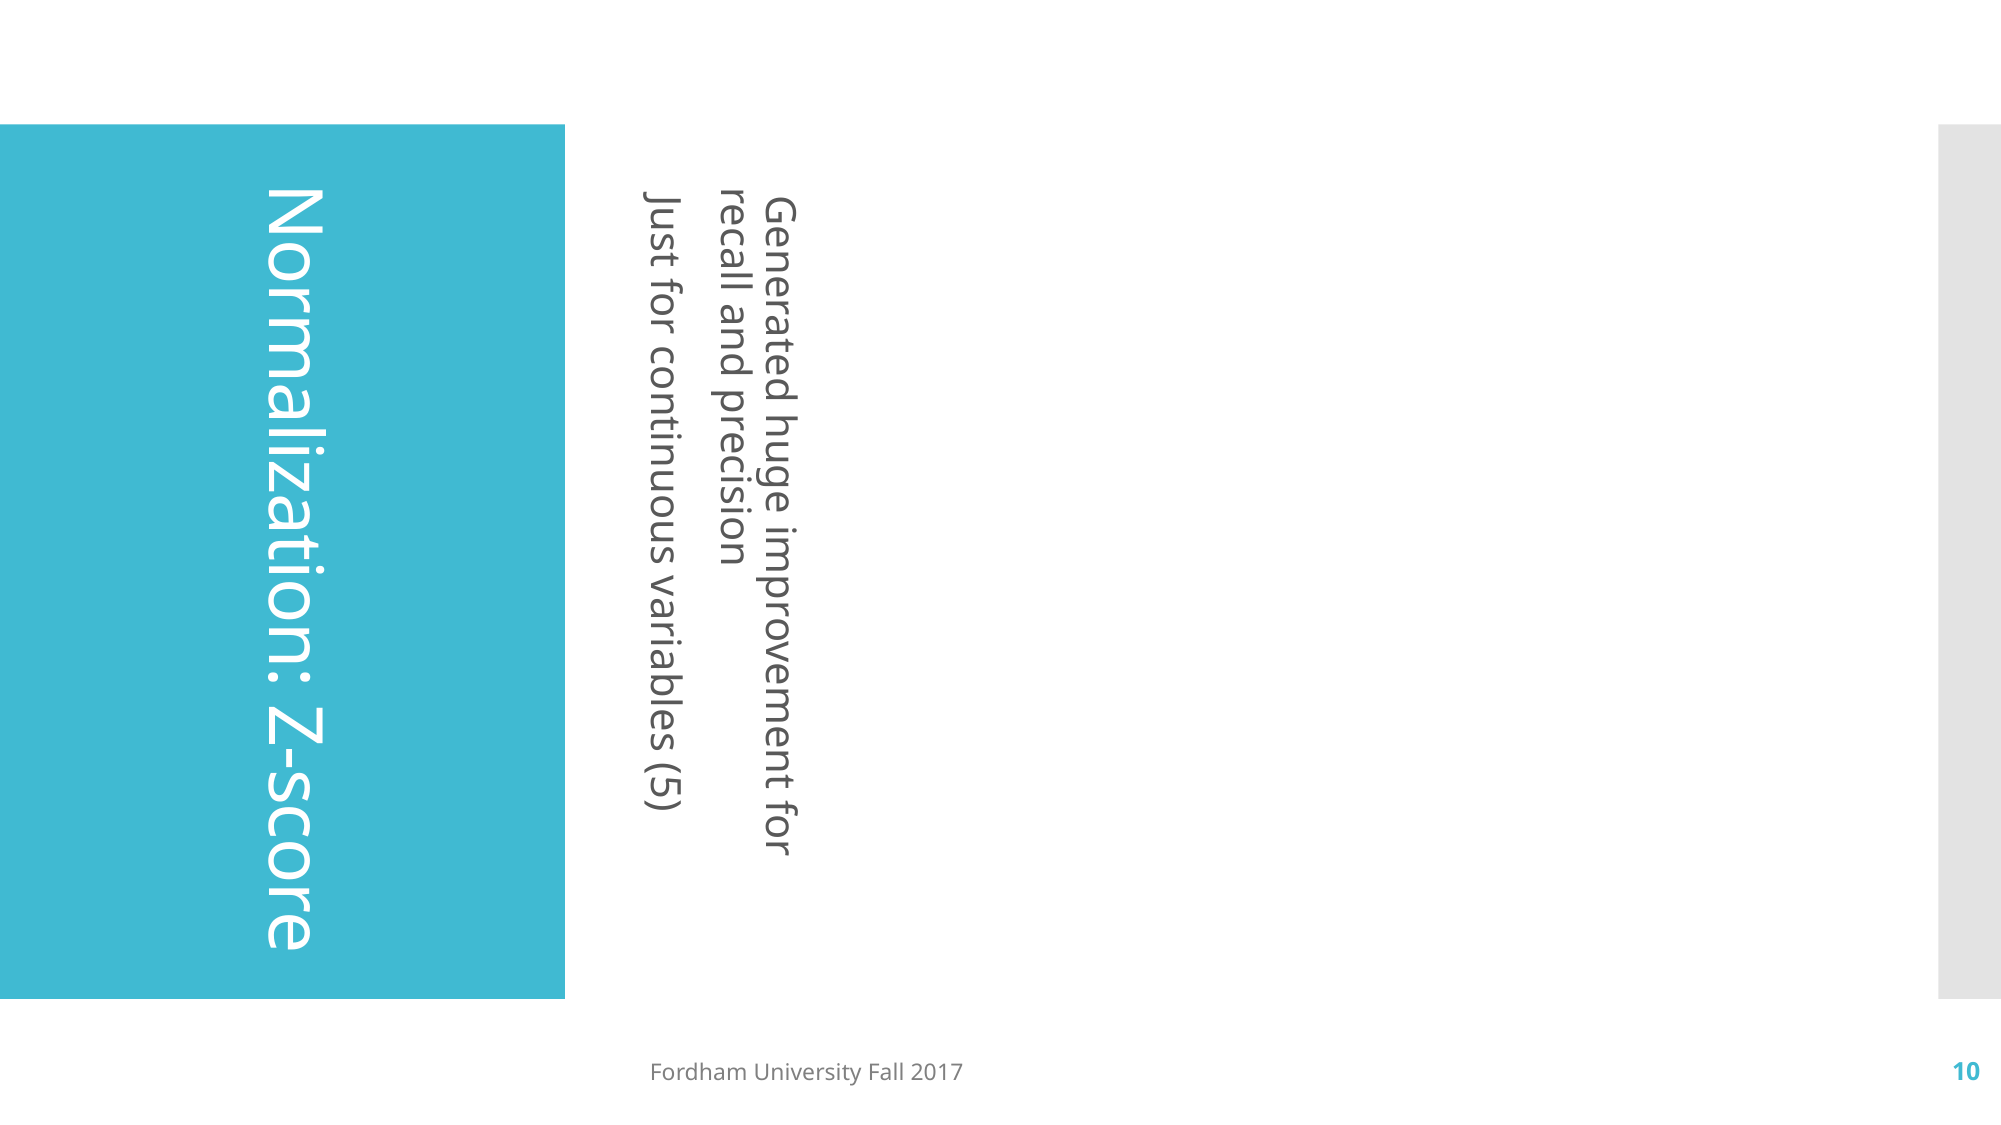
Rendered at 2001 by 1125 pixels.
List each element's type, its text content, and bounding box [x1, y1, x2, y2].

title Normalization: Z-score [62, 162, 525, 975]
slide_number 10 [1744, 1042, 1996, 1103]
list Generated huge improvement for recall and precision Just for continuous variables (5) [634, 142, 1835, 983]
footer Fordham University Fall 2017 [634, 1042, 1605, 1103]
